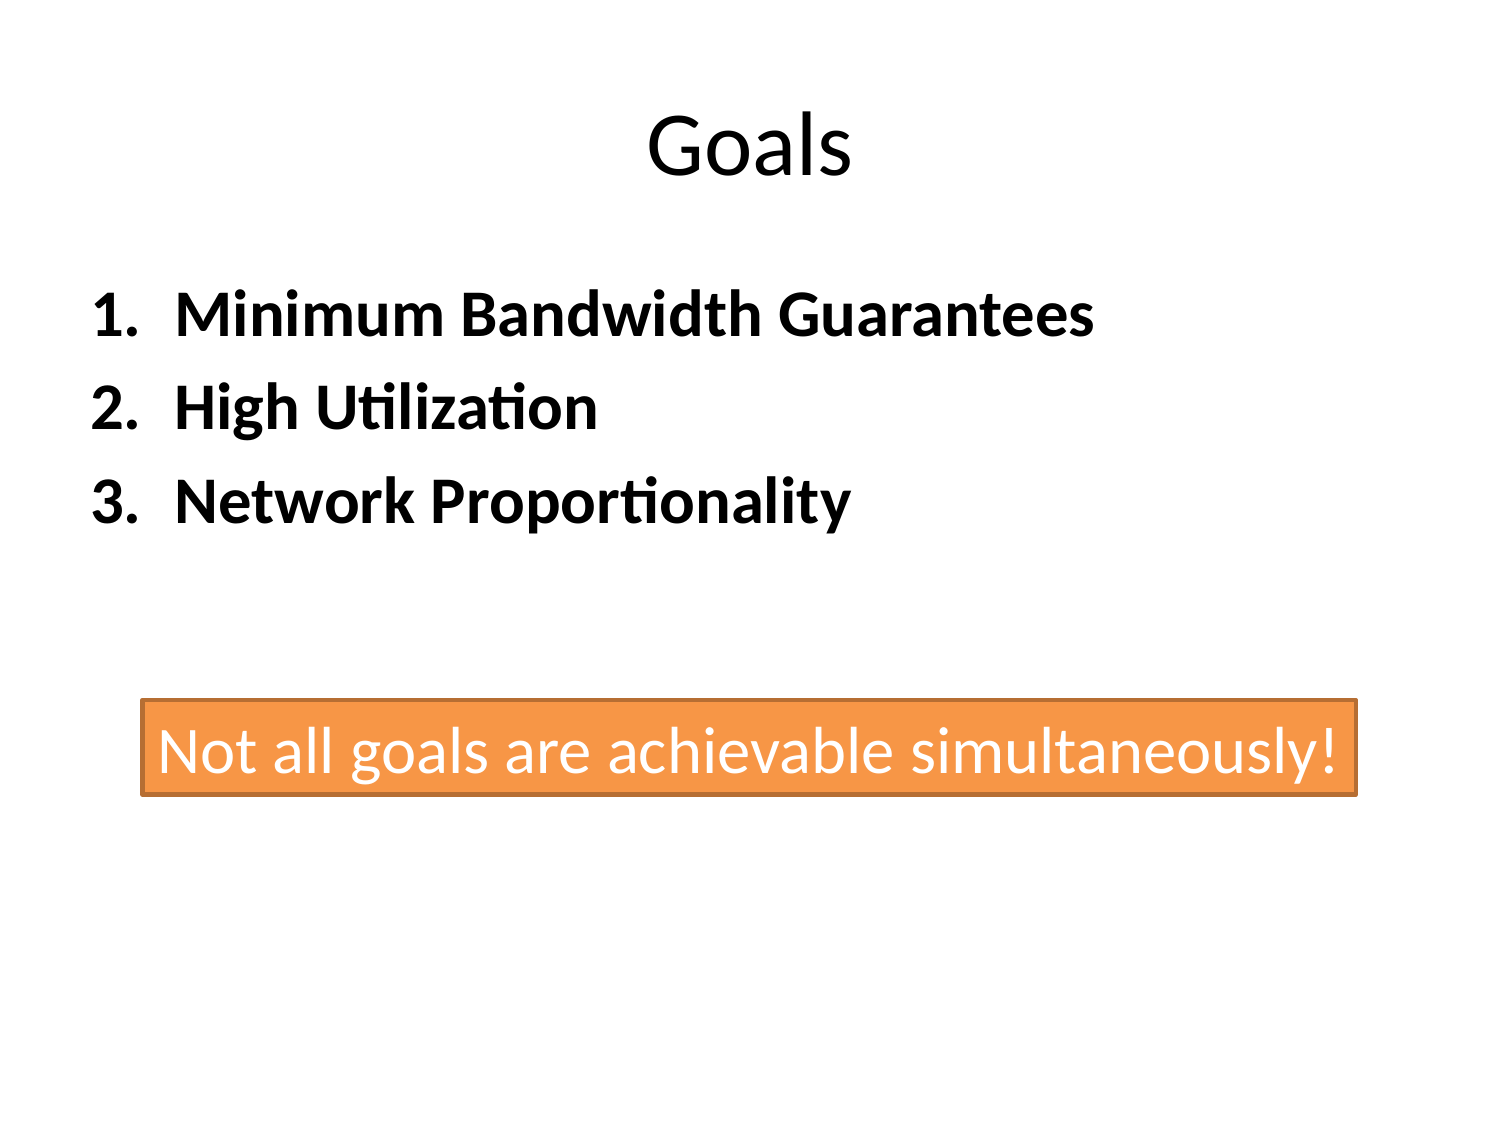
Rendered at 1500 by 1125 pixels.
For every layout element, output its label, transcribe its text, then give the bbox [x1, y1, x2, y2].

title Goals [75, 45, 1425, 233]
text_box Not all goals are achievable simultaneously! [140, 698, 1358, 797]
list Minimum Bandwidth Guarantees High Utilization Network Proportionality [75, 262, 1425, 1005]
